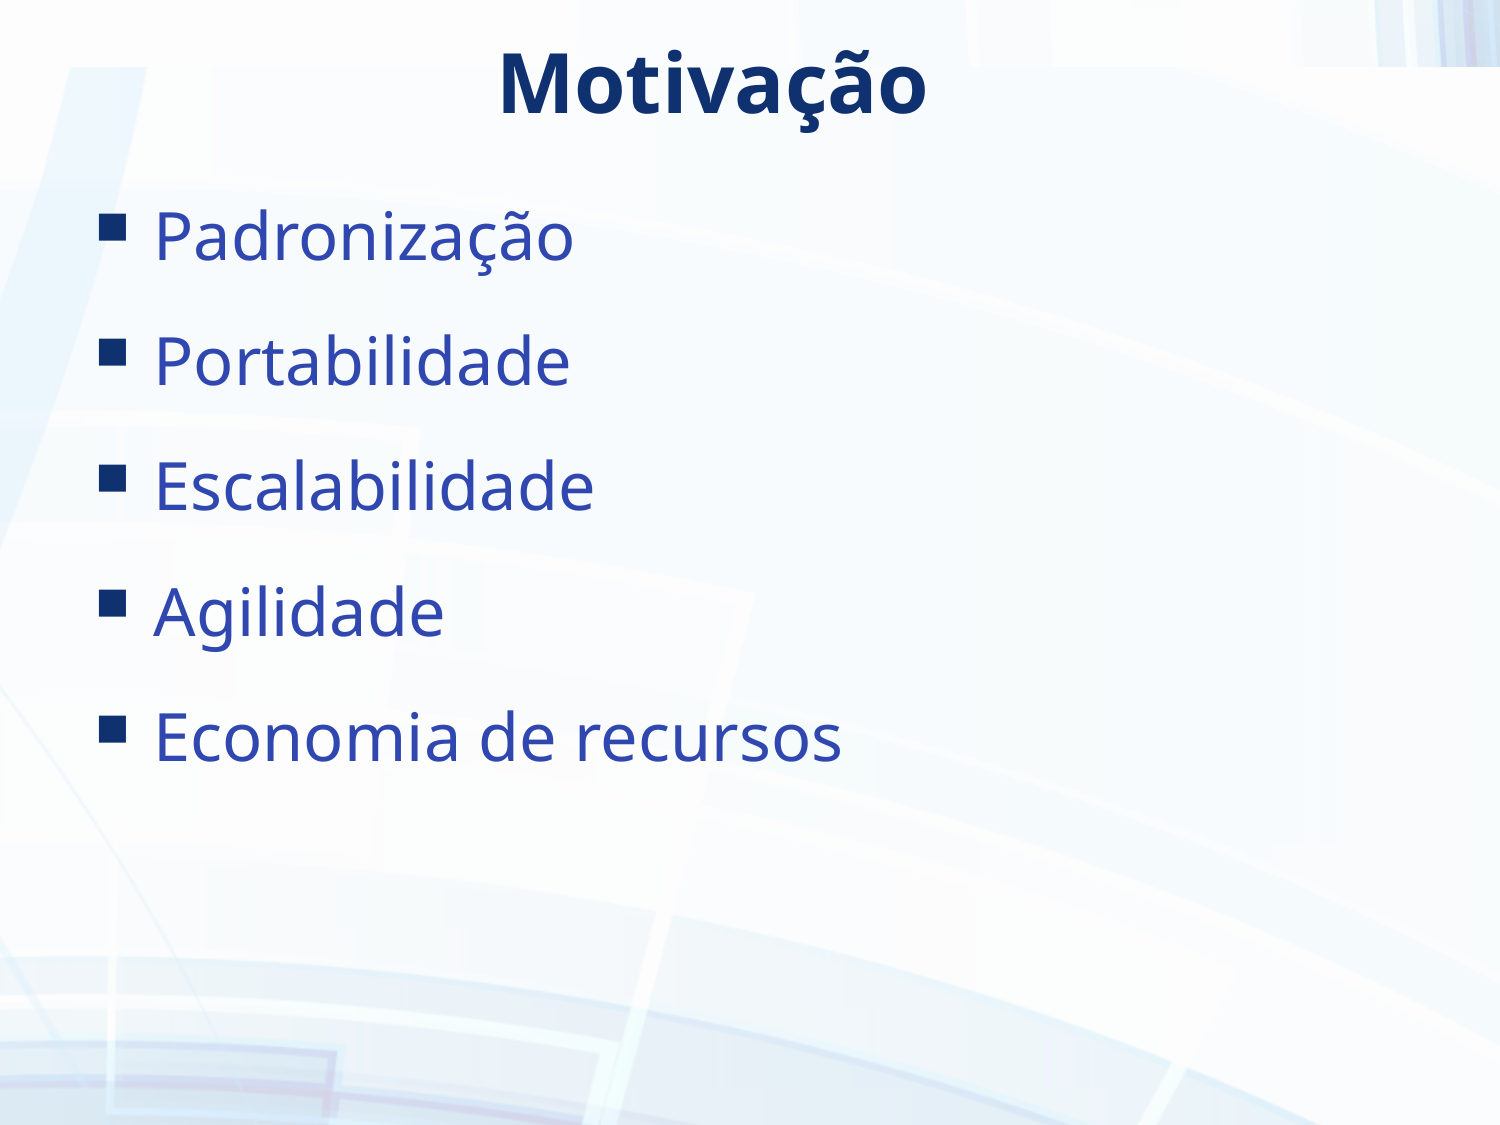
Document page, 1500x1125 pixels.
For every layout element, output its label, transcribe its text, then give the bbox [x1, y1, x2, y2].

list Padronização Portabilidade Escalabilidade Agilidade Economia de recursos [79, 177, 1419, 1125]
picture [0, 0, 1500, 1125]
title Motivação [79, 37, 1347, 140]
